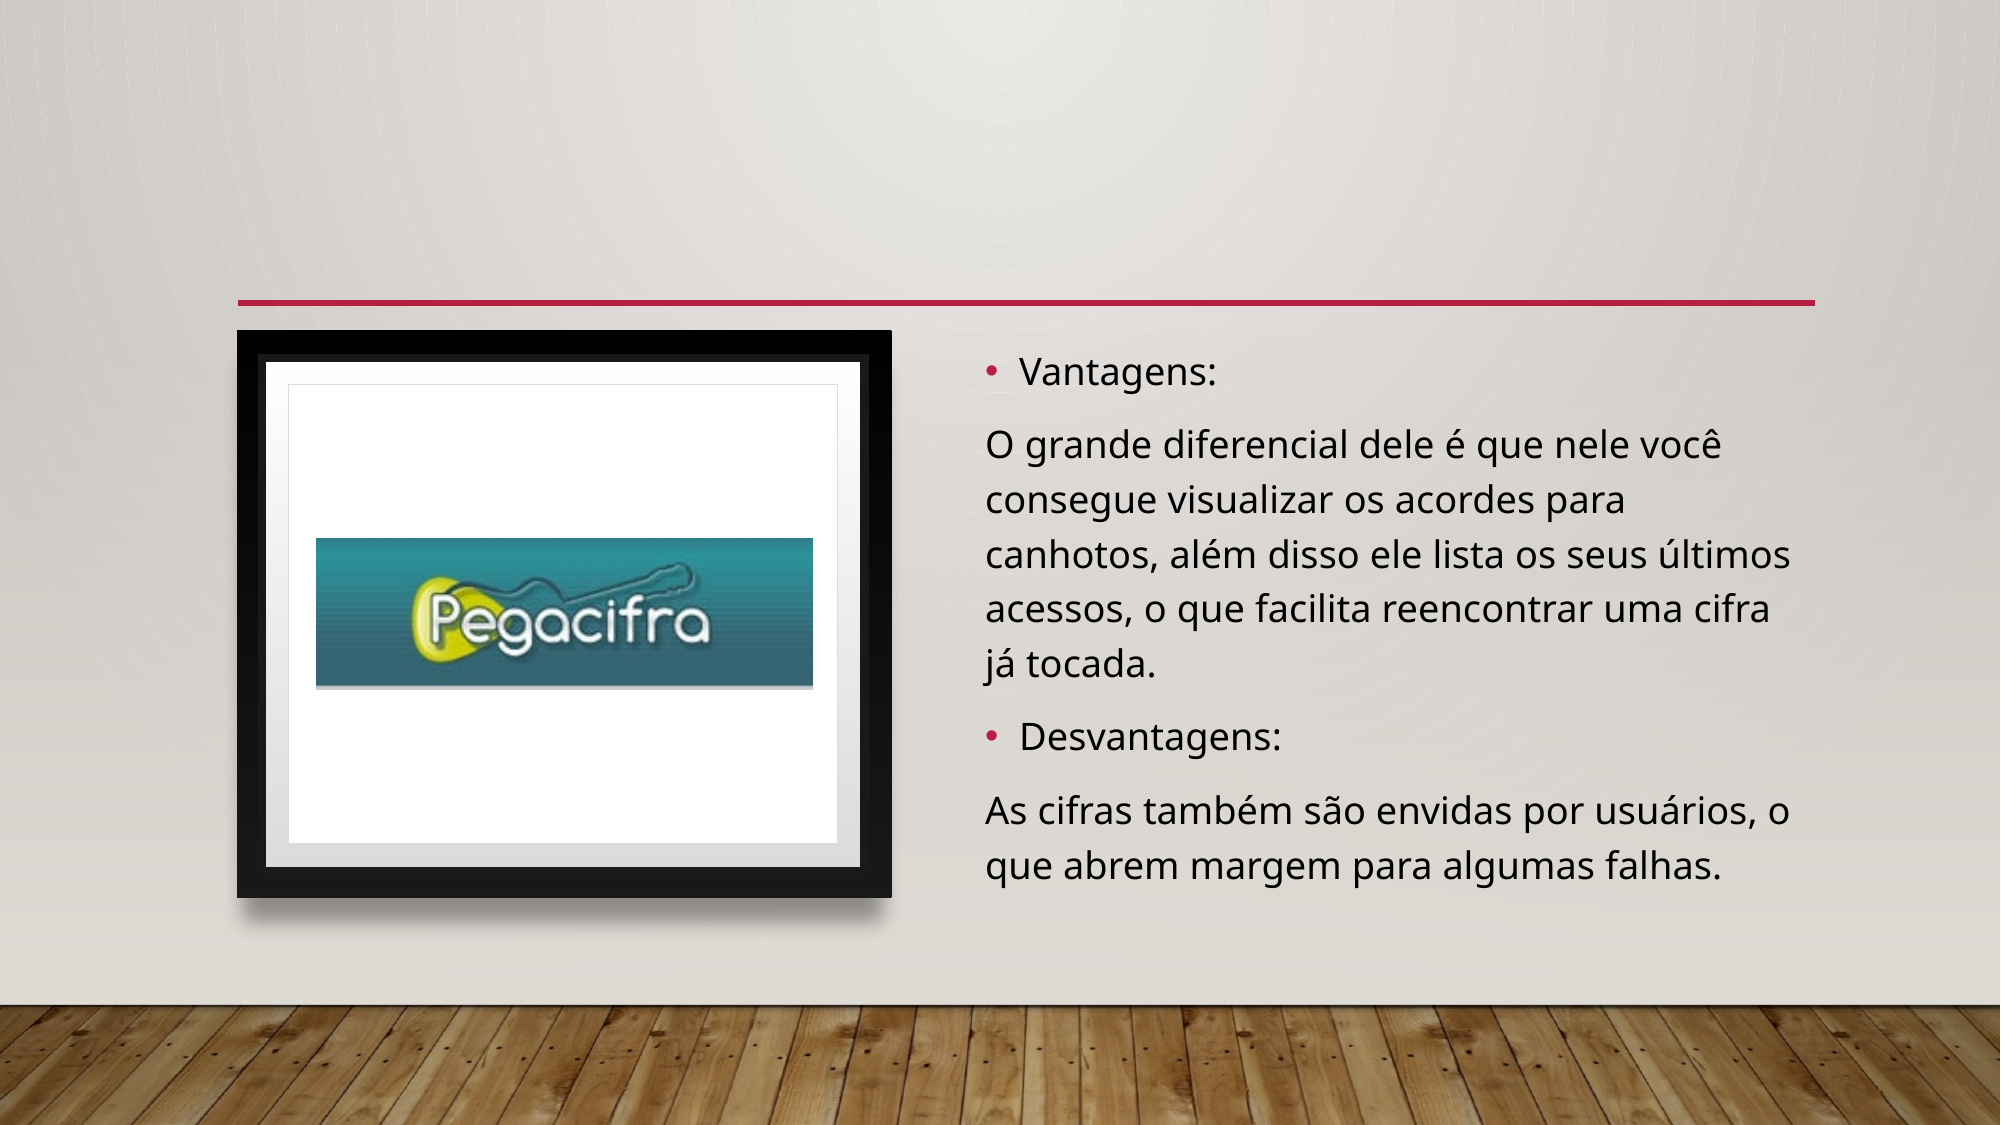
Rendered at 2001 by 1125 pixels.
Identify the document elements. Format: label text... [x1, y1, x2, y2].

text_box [236, 329, 892, 898]
list Vantagens: O grande diferencial dele é que nele você consegue visualizar os acordes para canhotos, além disso ele lista os seus últimos acessos, o que facilita reencontrar uma cifra já tocada. Desvantagens: As cifras também são envidas por usuários, o que abrem margem para algumas falhas. [970, 330, 1814, 897]
picture [315, 537, 813, 690]
picture [0, 1005, 2000, 1125]
